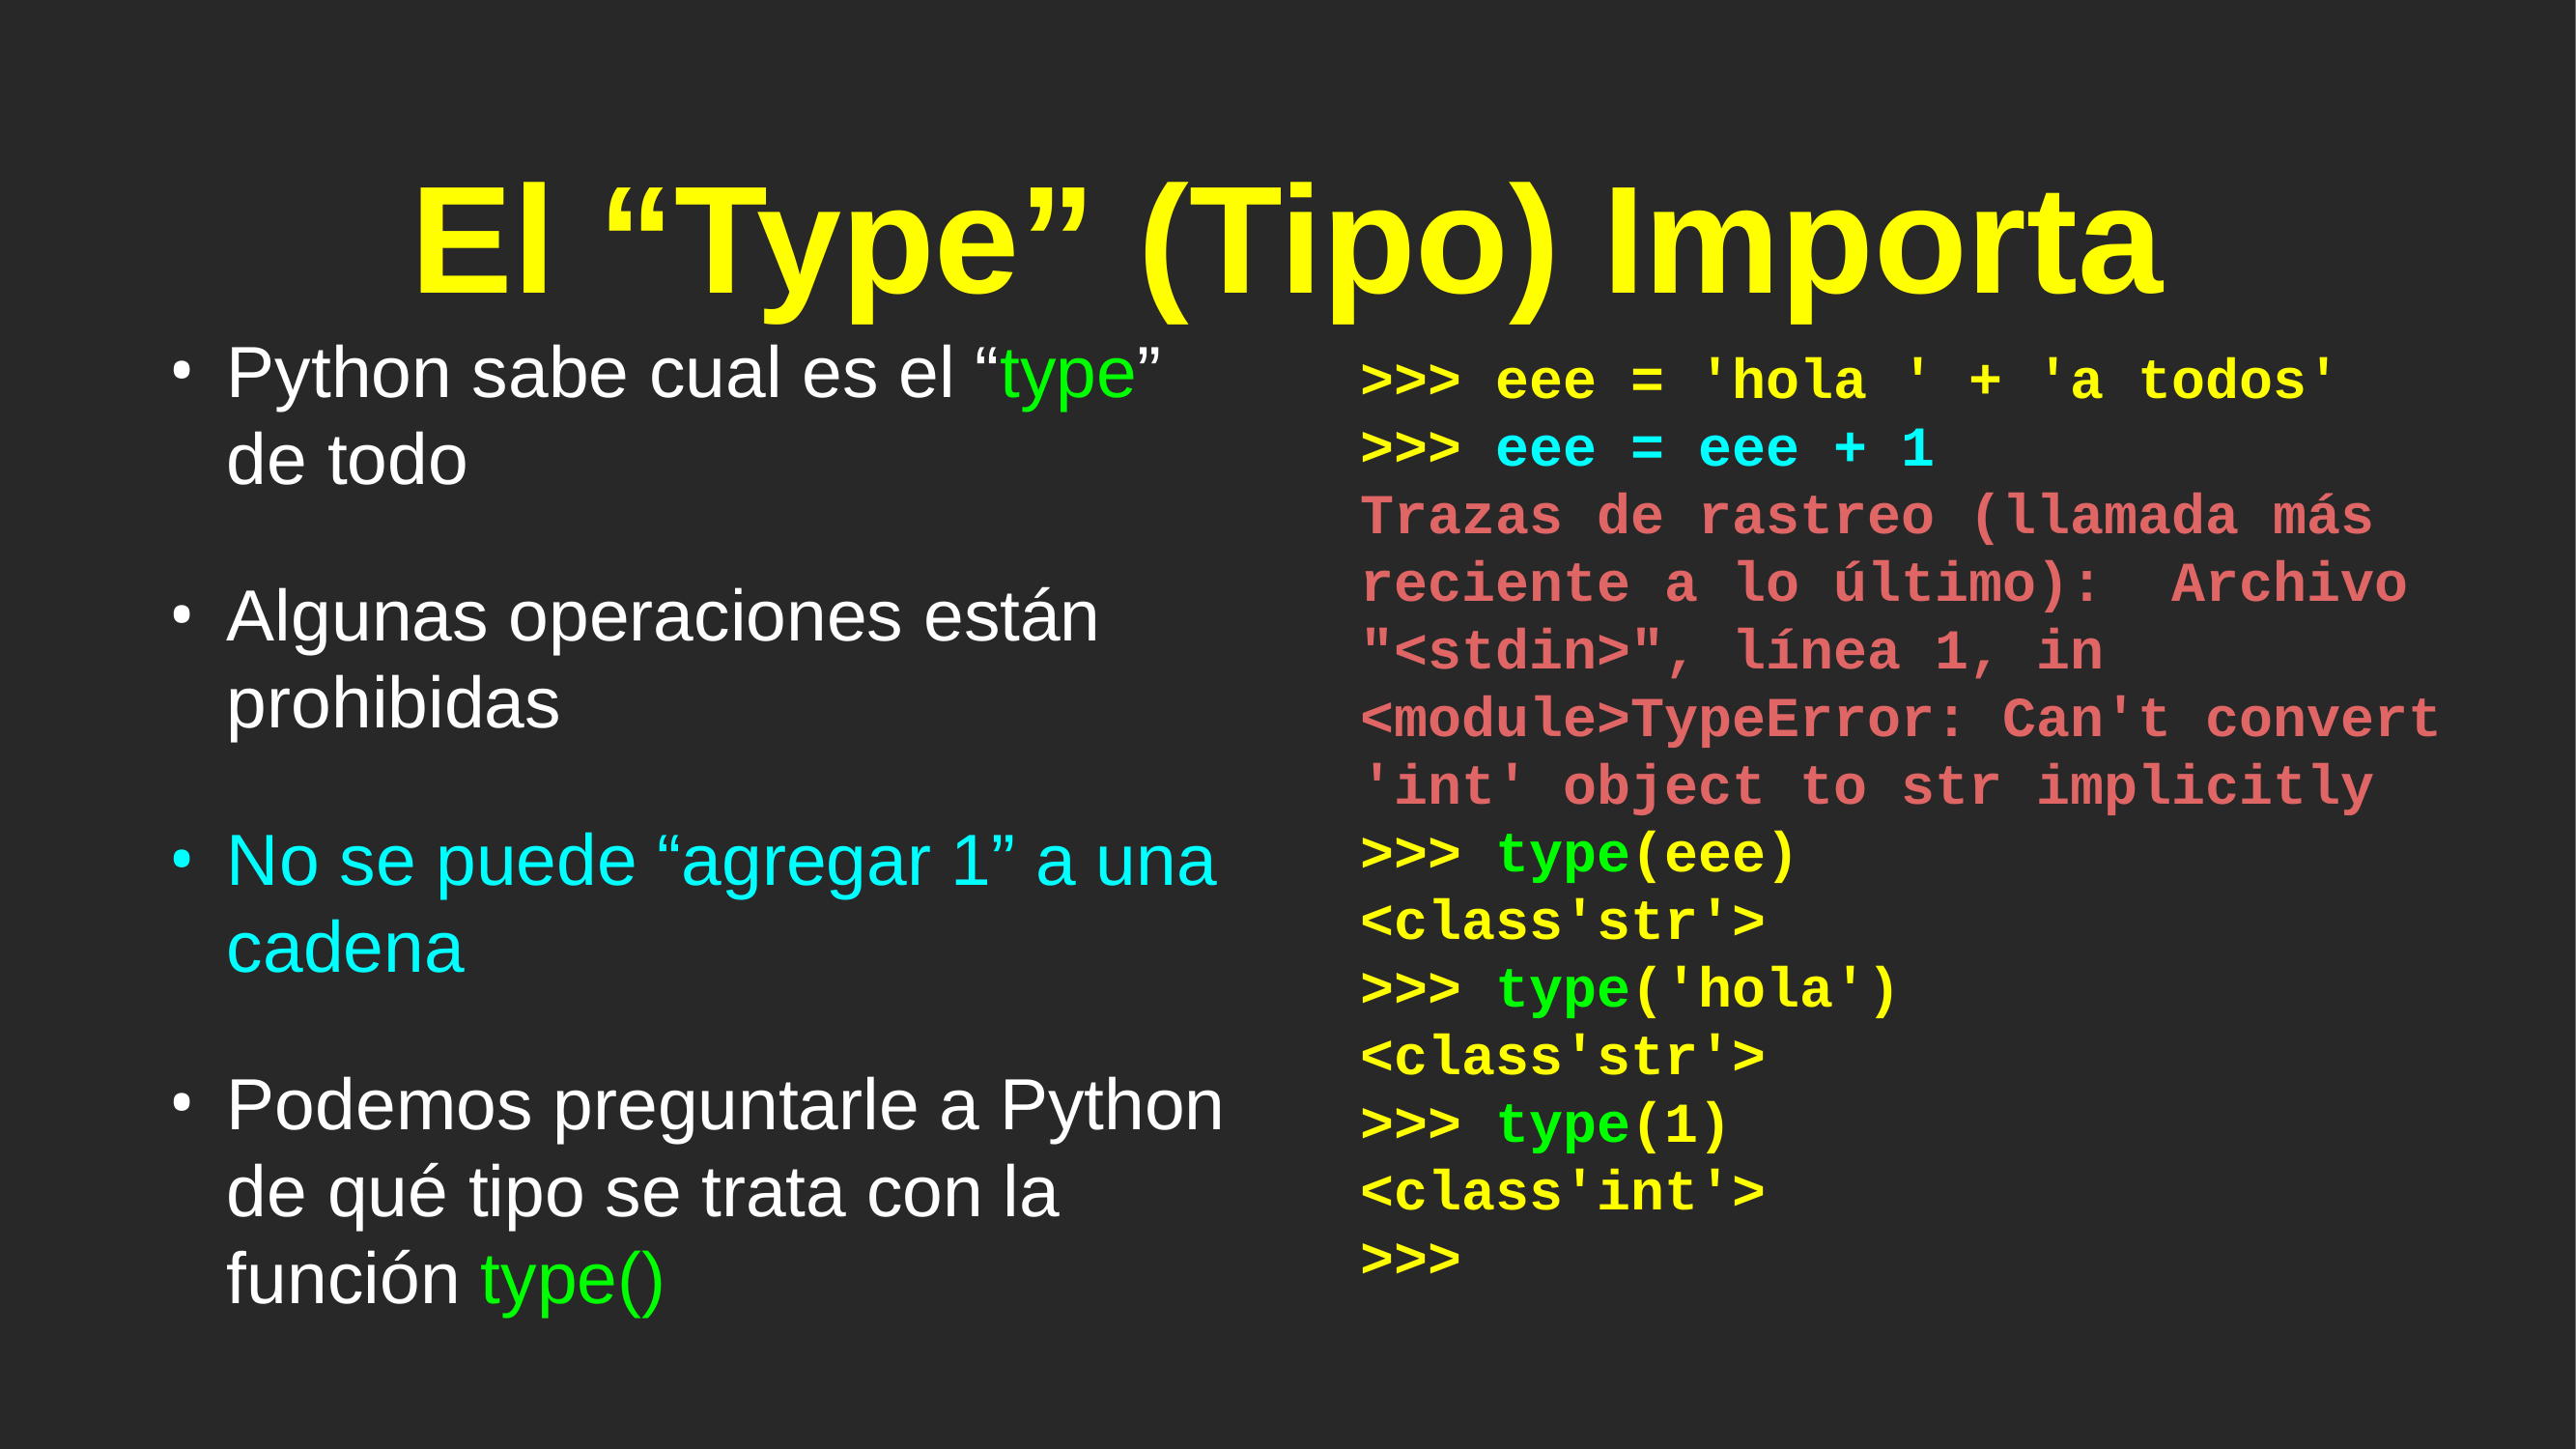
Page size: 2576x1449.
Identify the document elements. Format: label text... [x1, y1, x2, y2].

title El “Type” (Tipo) Importa [99, 132, 2476, 331]
text_box >>> eee = 'hola ' + 'a todos' >>> eee = eee + 1 Trazas de rastreo (llamada más reciente a lo último): Archivo "<stdin>", línea 1, in <module>TypeError: Can't convert 'int' object to str implicitly >>> type(eee) <class'str'> >>> type('hola') <class'str'> >>> type(1) <class'int'> >>> [1360, 335, 2520, 1294]
list Python sabe cual es el “type” de todo Algunas operaciones están prohibidas No se puede “agregar 1” a una cadena Podemos preguntarle a Python de qué tipo se trata con la función type() [101, 343, 1260, 1300]
